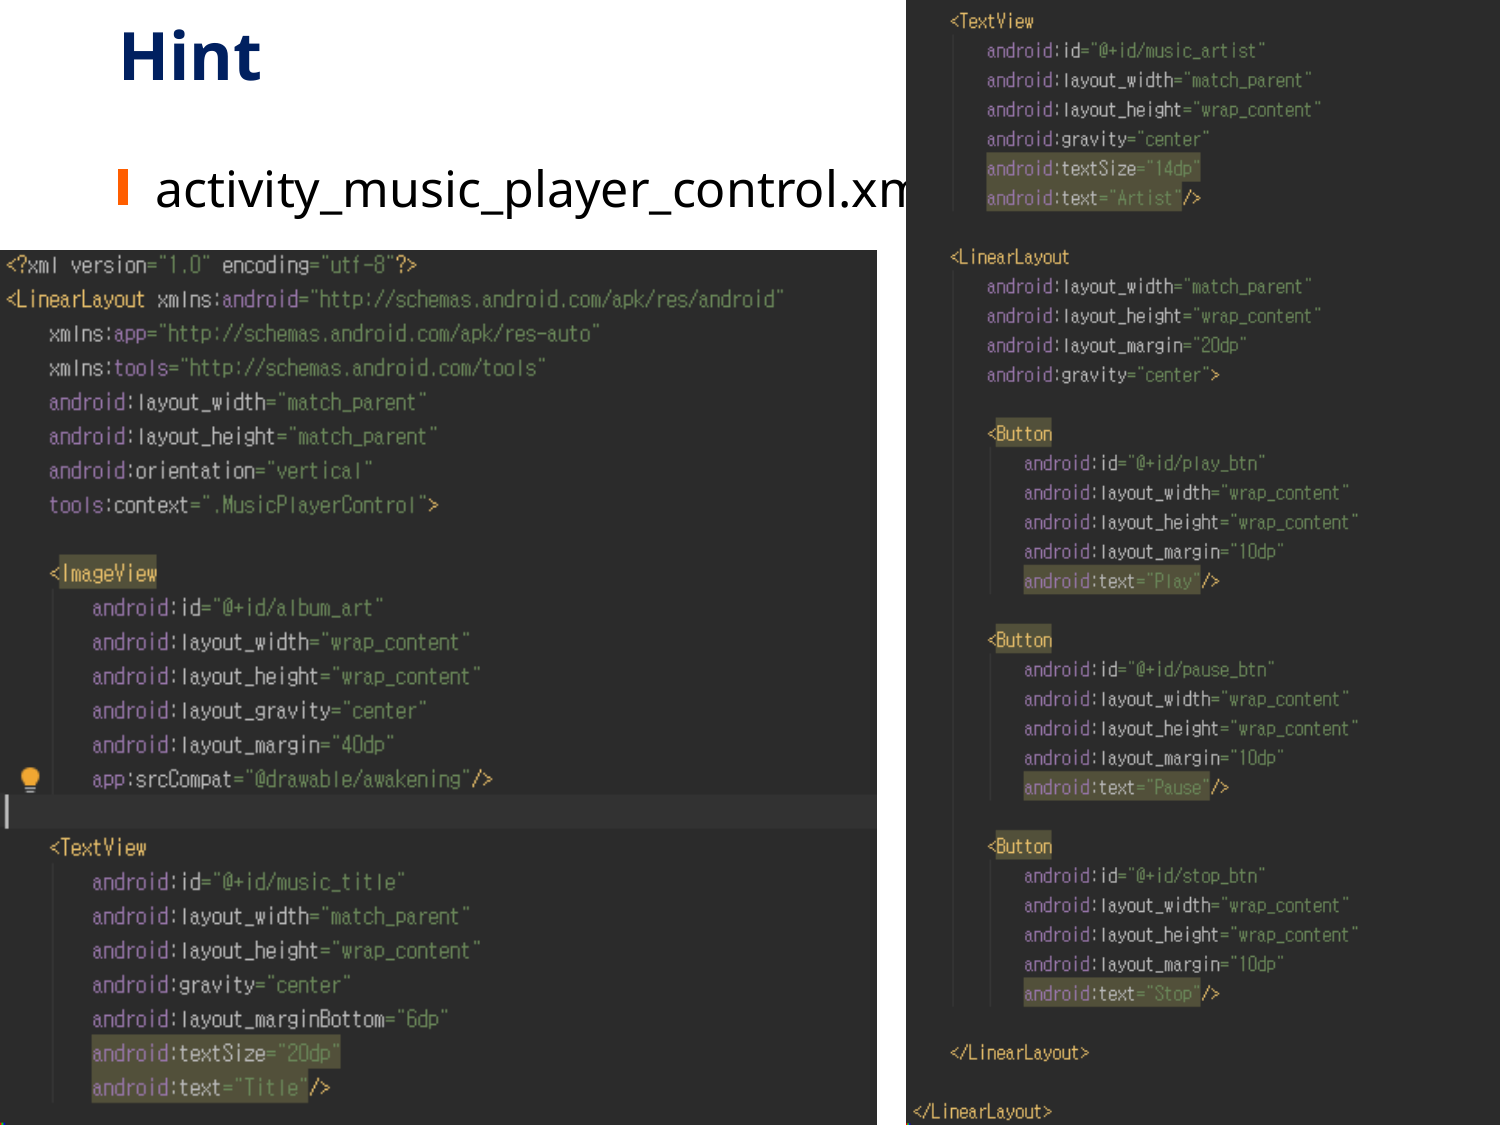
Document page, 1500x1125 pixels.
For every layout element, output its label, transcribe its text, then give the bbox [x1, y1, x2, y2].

list activity_music_player_control.xml [103, 149, 906, 1002]
picture [118, 169, 128, 205]
picture [0, 250, 877, 1125]
picture [906, 0, 1500, 1125]
title Hint [103, 15, 906, 101]
